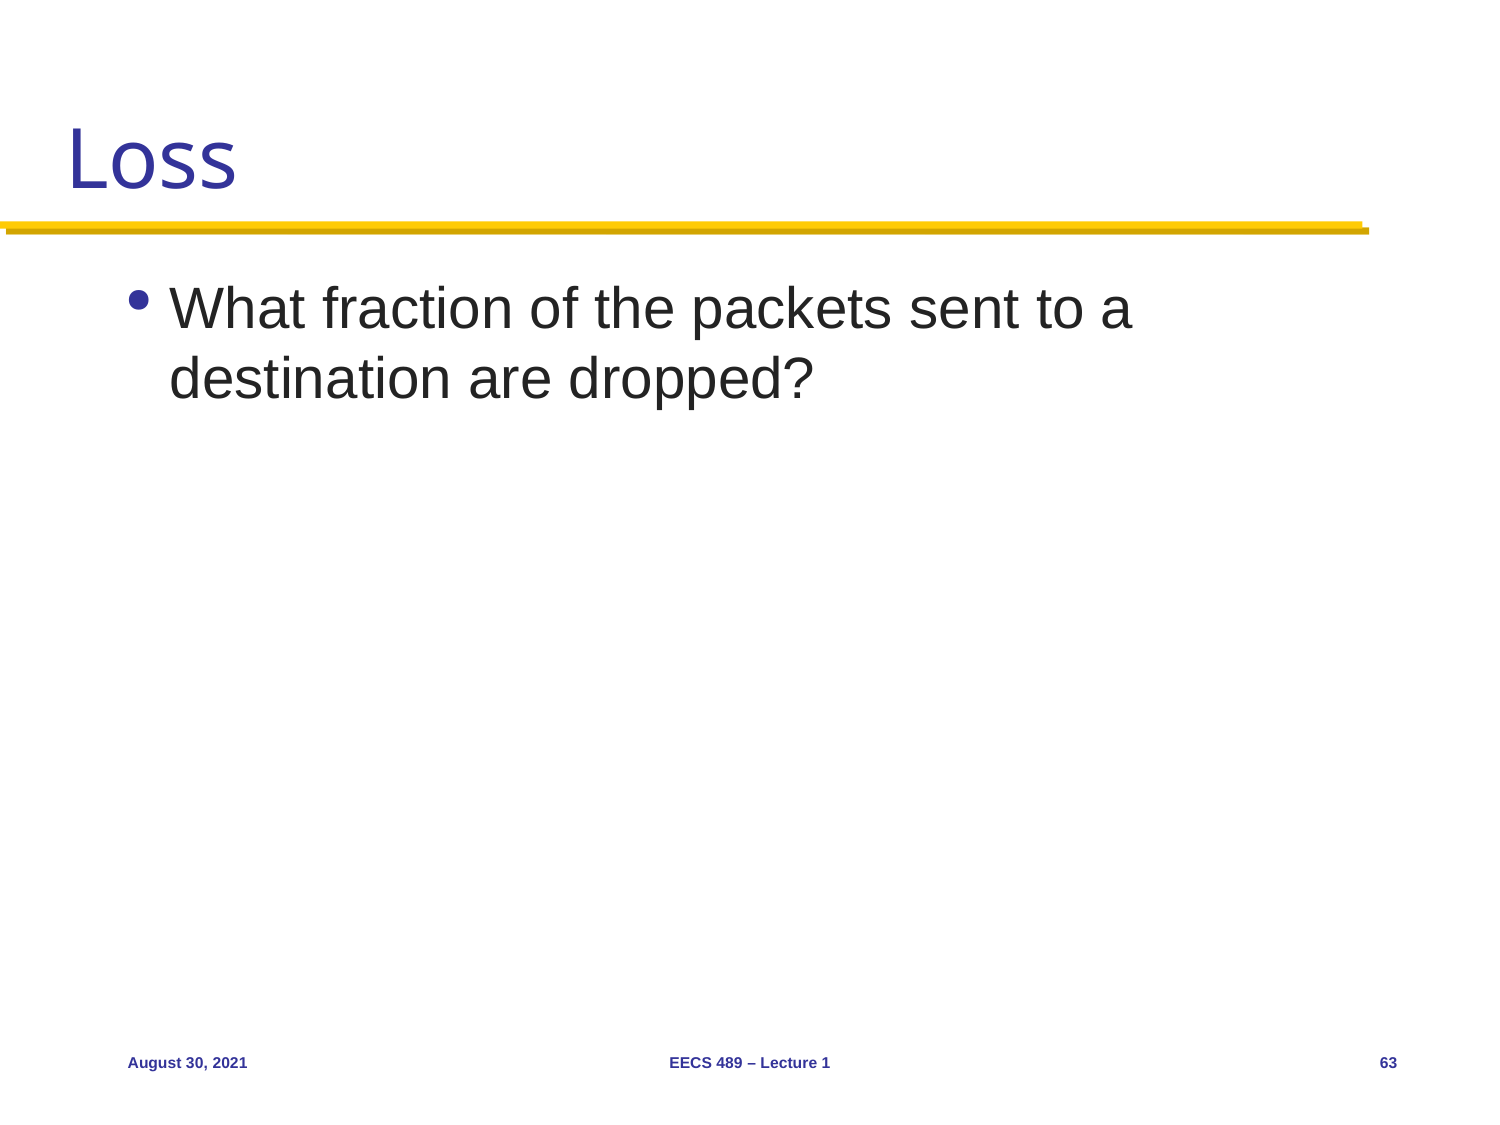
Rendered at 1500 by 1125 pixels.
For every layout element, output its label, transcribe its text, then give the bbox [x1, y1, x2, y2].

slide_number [112, 1024, 426, 1101]
title Loss [49, 24, 1451, 213]
footer EECS 489 – Lecture 1 [512, 1024, 988, 1101]
list What fraction of the packets sent to a destination are dropped? [112, 262, 1413, 988]
slide_number 63 [1312, 1024, 1413, 1101]
